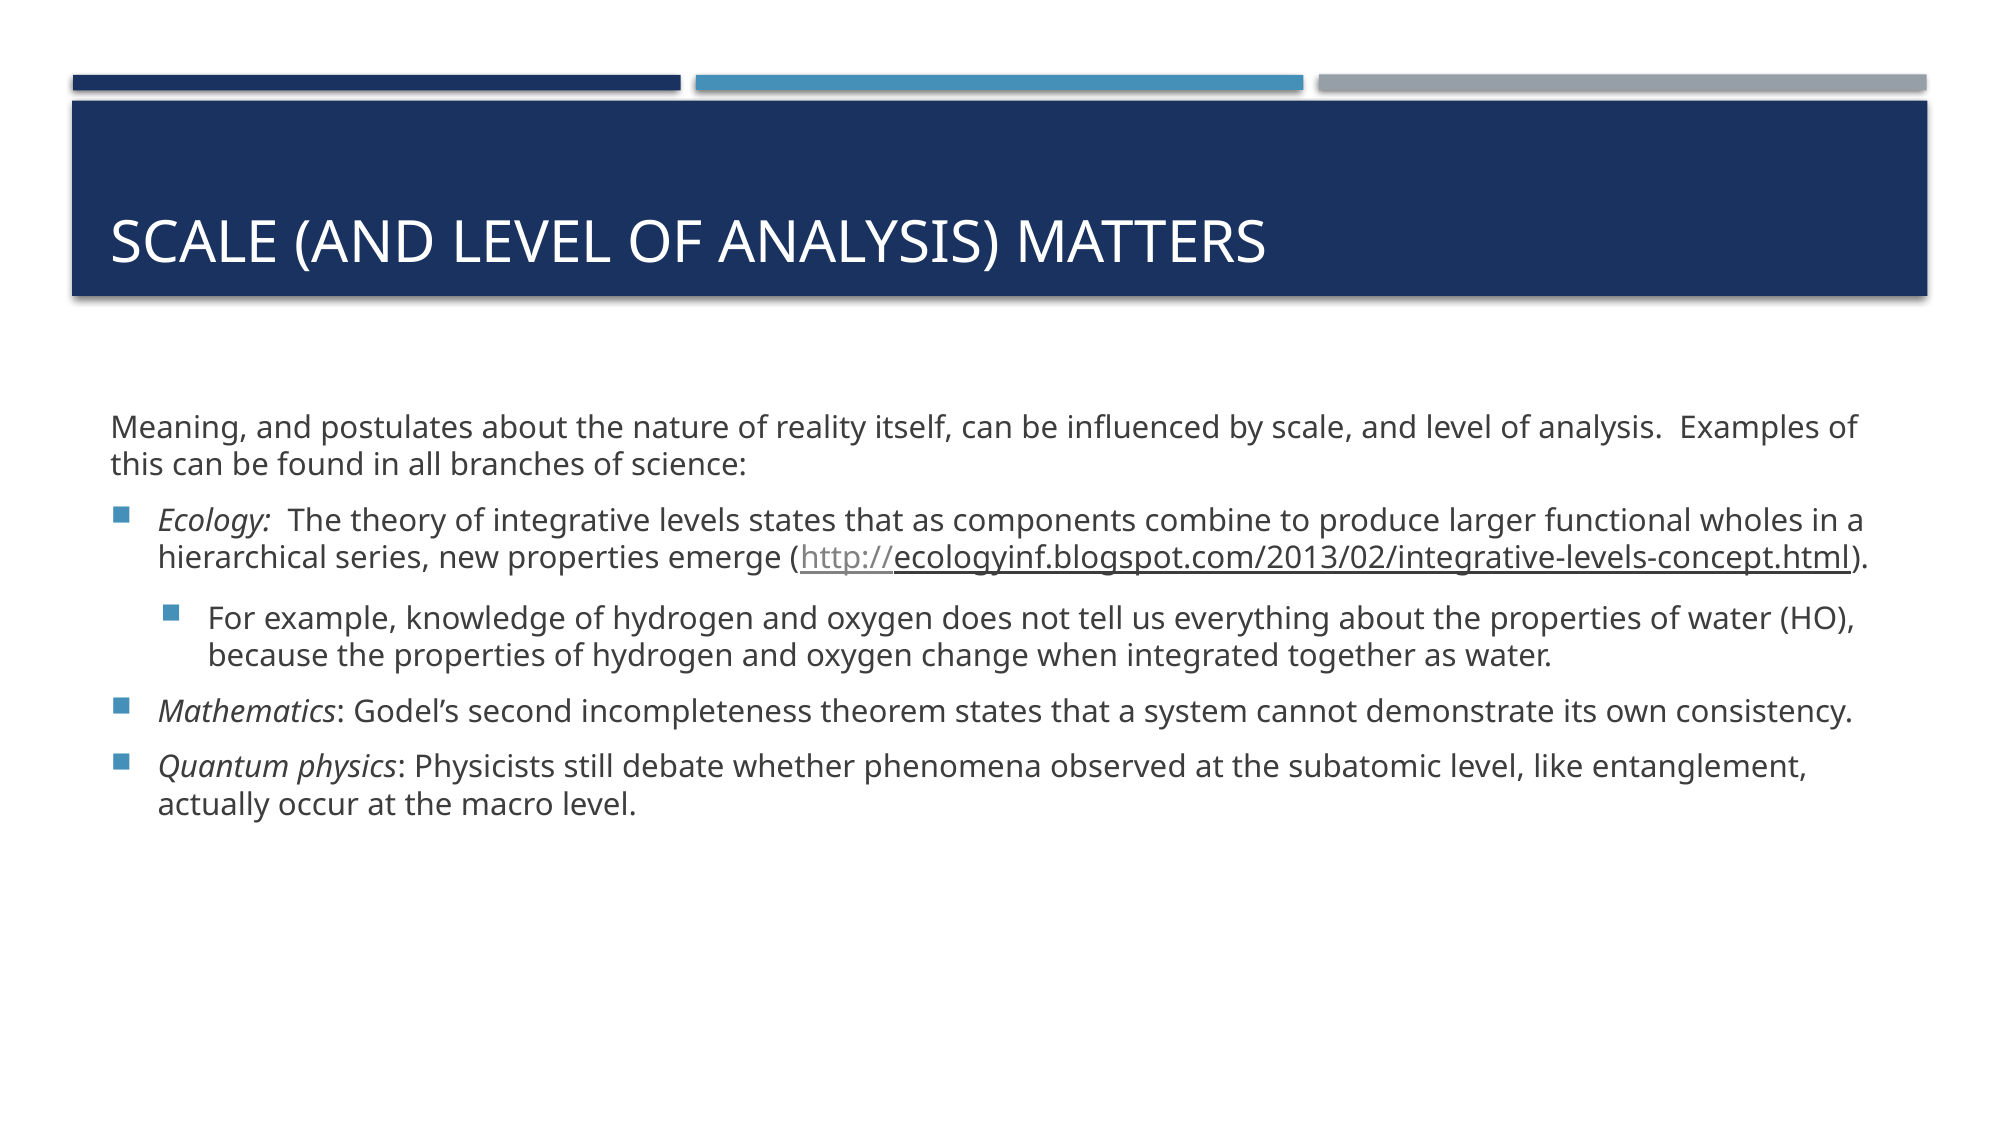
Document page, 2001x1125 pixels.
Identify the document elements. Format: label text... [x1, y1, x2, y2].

title Scale (and level of analysis) Matters [95, 115, 1905, 282]
